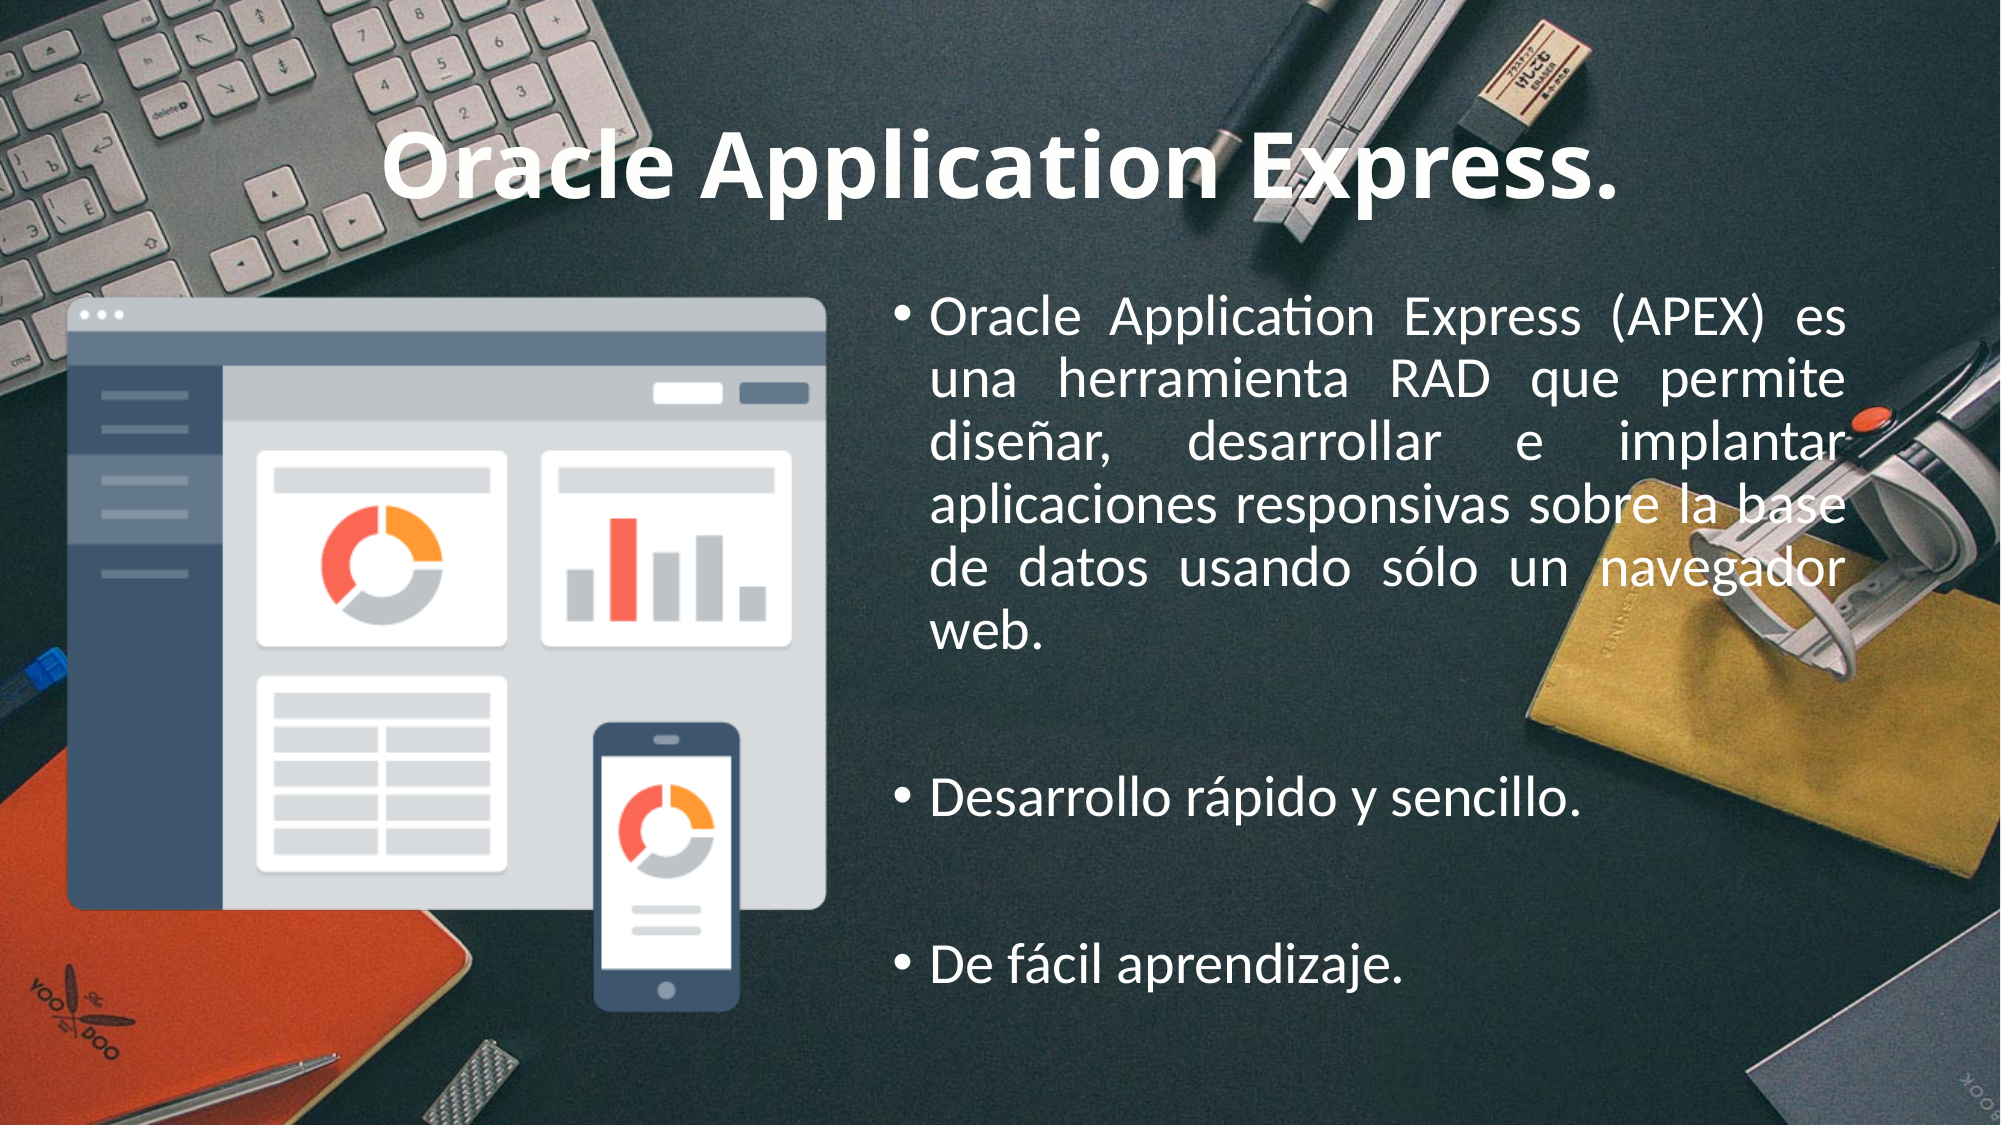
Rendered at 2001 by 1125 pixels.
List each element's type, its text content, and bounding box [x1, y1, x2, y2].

title Oracle Application Express. [137, 59, 1863, 277]
list Oracle Application Express (APEX) es una herramienta RAD que permite diseñar, desarrollar e implantar aplicaciones responsivas sobre la base de datos usando sólo un navegador web. Desarrollo rápido y sencillo. De fácil aprendizaje. [878, 277, 1863, 1080]
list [16, 230, 878, 1080]
picture [0, 0, 2001, 1125]
